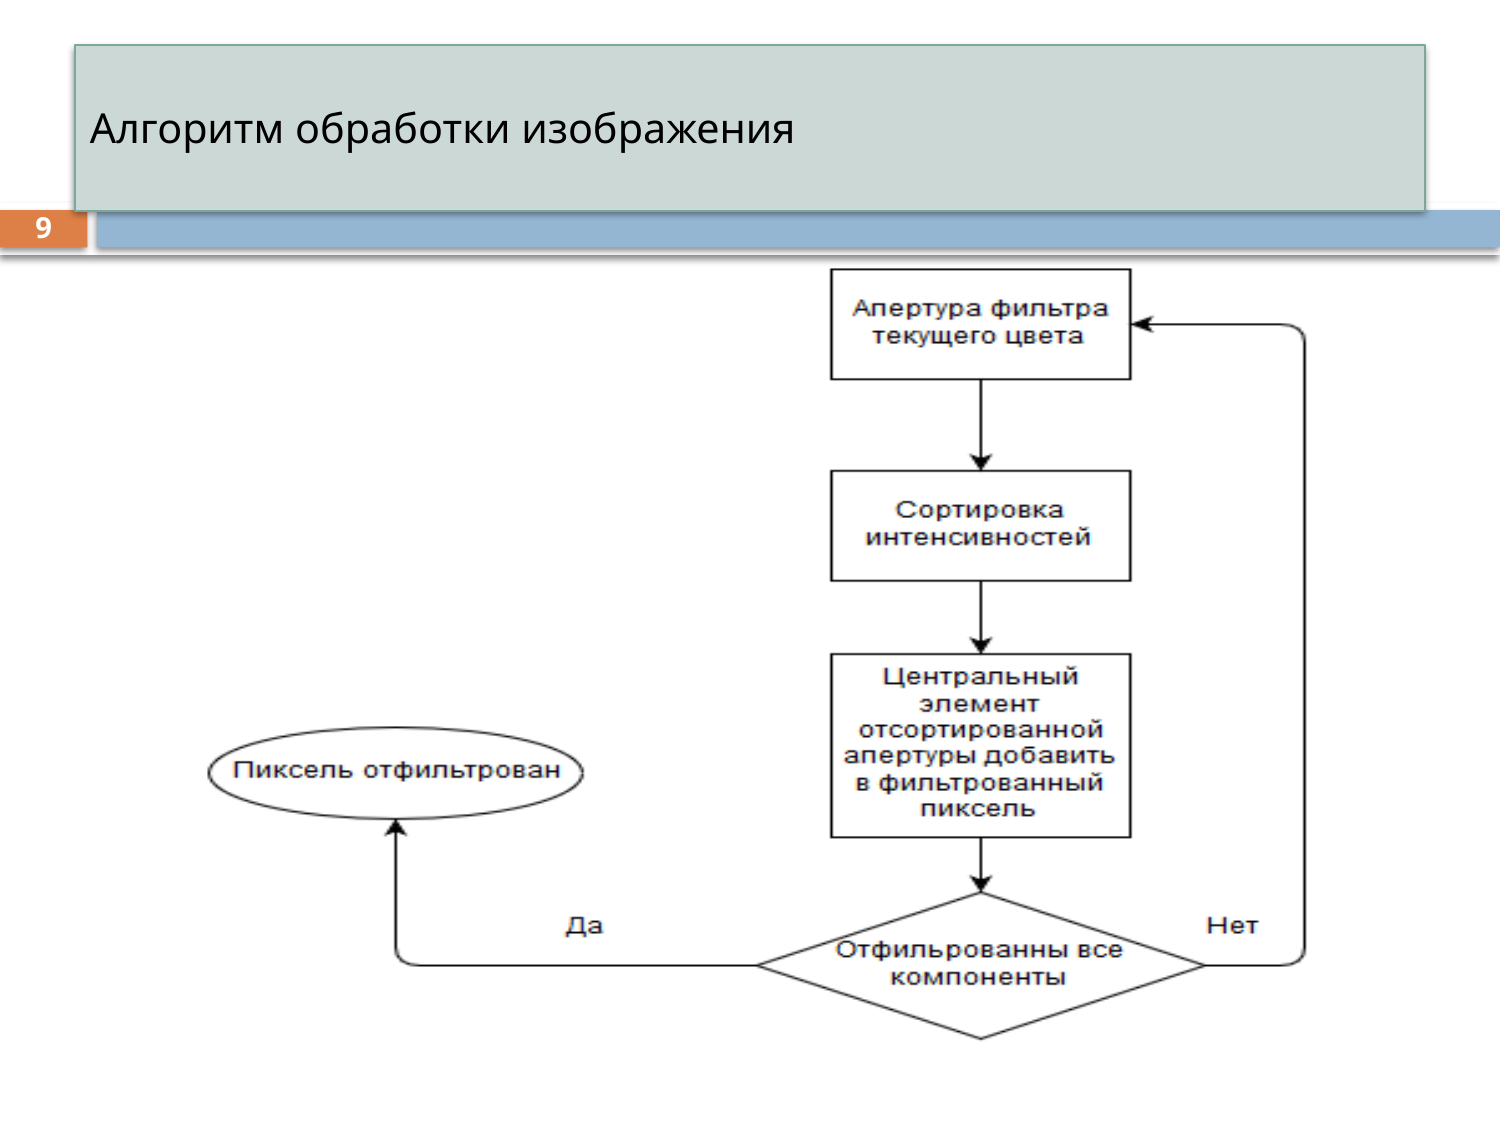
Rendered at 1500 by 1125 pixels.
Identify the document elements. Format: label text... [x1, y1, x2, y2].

title Алгоритм обработки изображения [74, 44, 1426, 212]
slide_number 9 [0, 208, 88, 249]
picture [206, 266, 1330, 1042]
